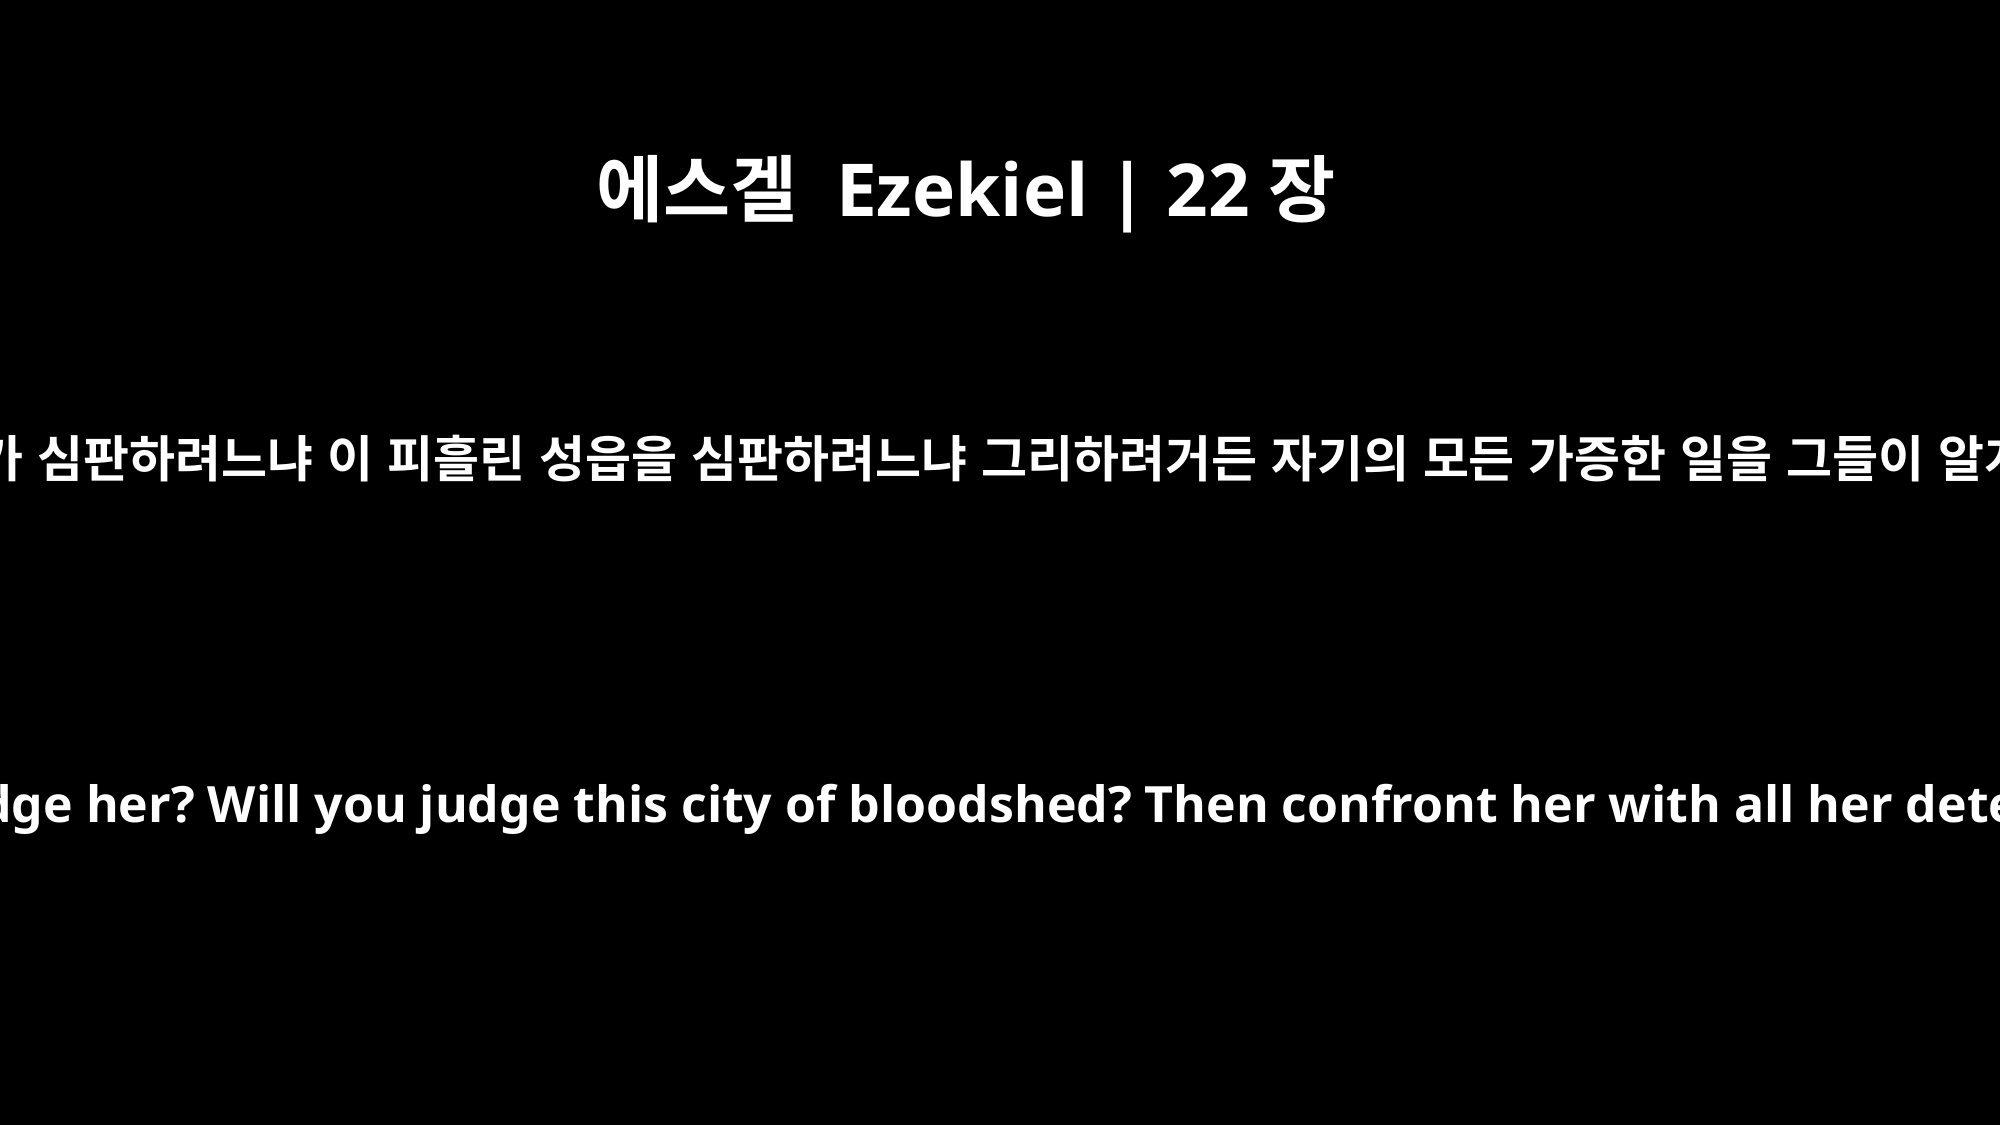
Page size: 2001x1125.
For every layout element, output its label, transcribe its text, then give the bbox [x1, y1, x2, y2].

text_box 에스겔 Ezekiel | 22장 [581, 136, 1351, 239]
text_box 2 인자야 네가 심판하려느냐 이 피흘린 성읍을 심판하려느냐 그리하려거든 자기의 모든 가증한 일을 그들이 알게 하라 [0, 359, 2000, 495]
text_box "Son of man, will you judge her? Will you judge this city of bloodshed? Then confront her with all her detestable practices [0, 764, 2000, 840]
